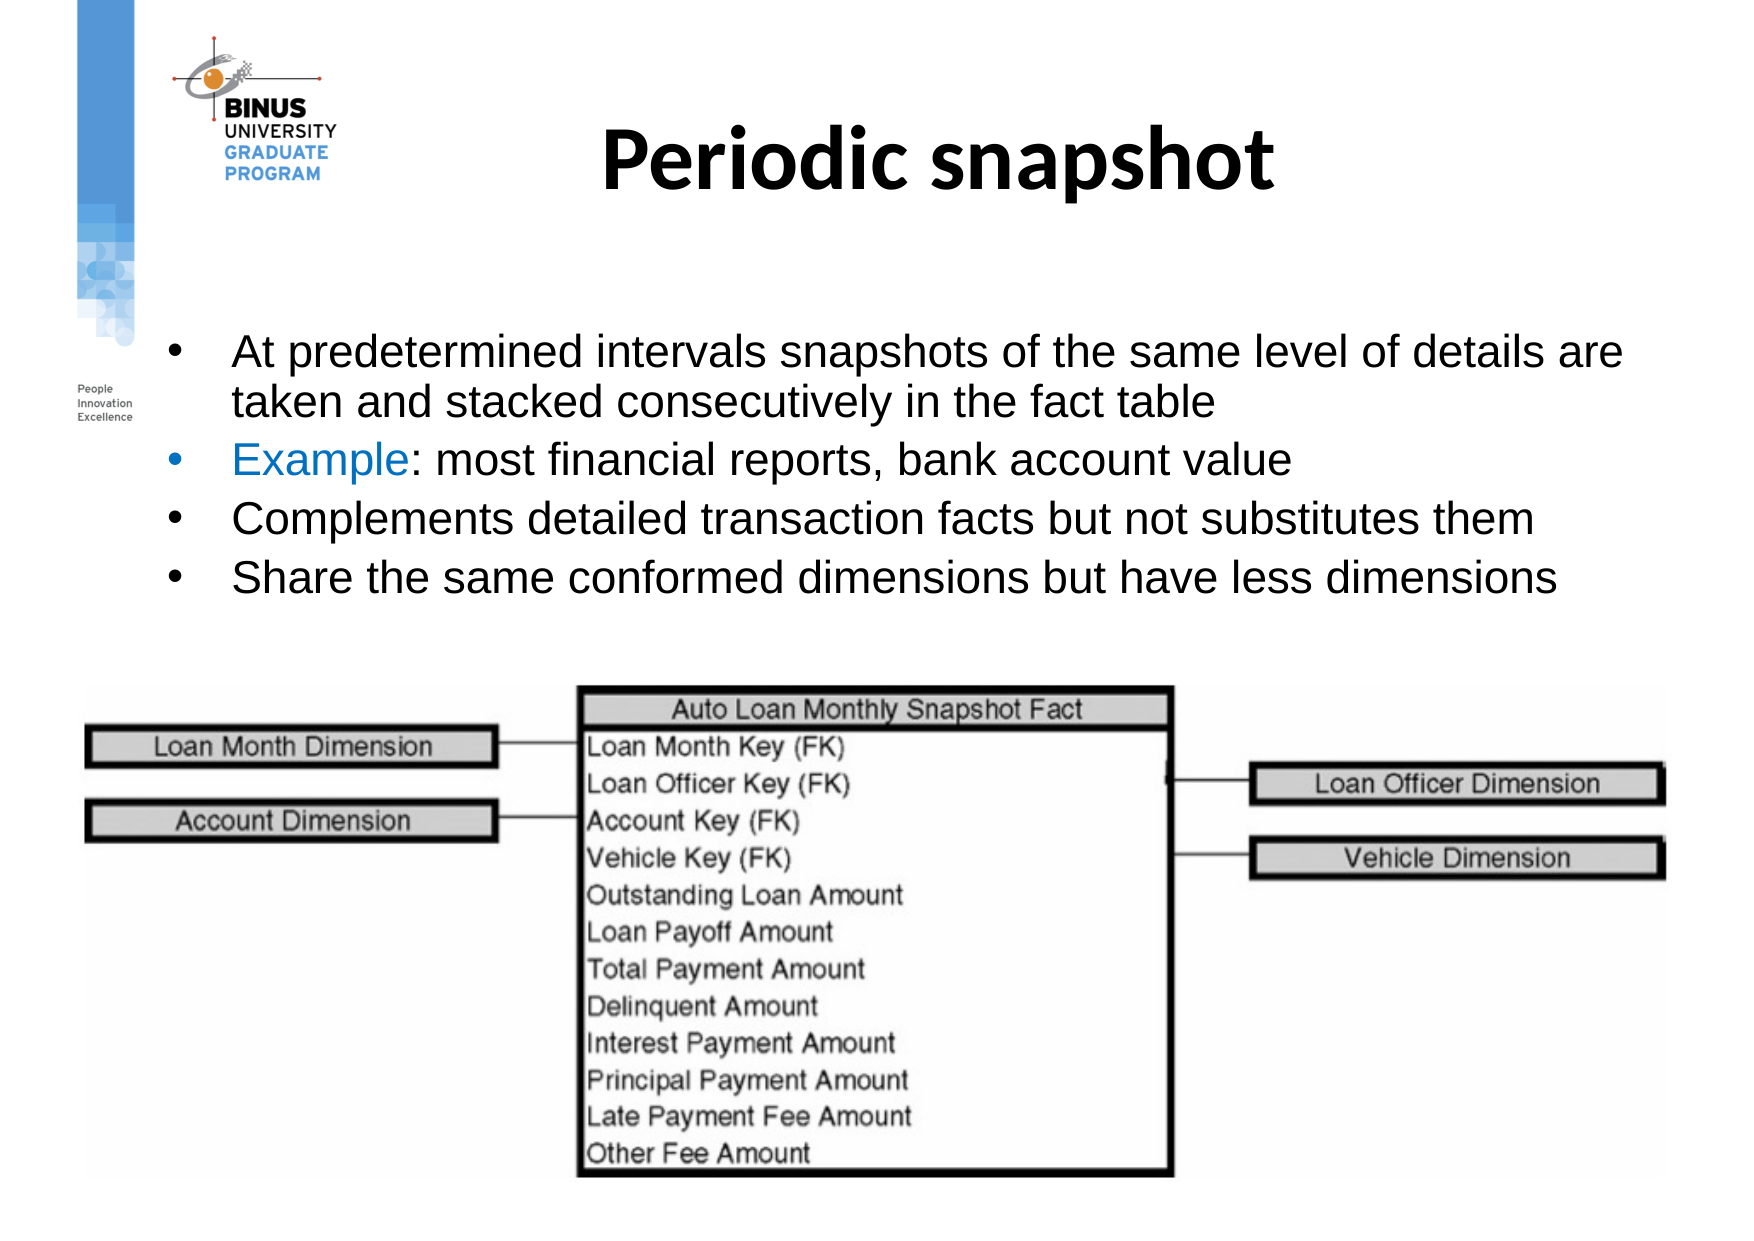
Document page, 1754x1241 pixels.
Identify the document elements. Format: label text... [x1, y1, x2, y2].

title Periodic snapshot [212, 49, 1666, 257]
picture [0, 0, 1754, 1241]
list At predetermined intervals snapshots of the same level of details are taken and stacked consecutively in the fact table Example: most financial reports, bank account value Complements detailed transaction facts but not substitutes them Share the same conformed dimensions but have less dimensions [150, 319, 1666, 669]
